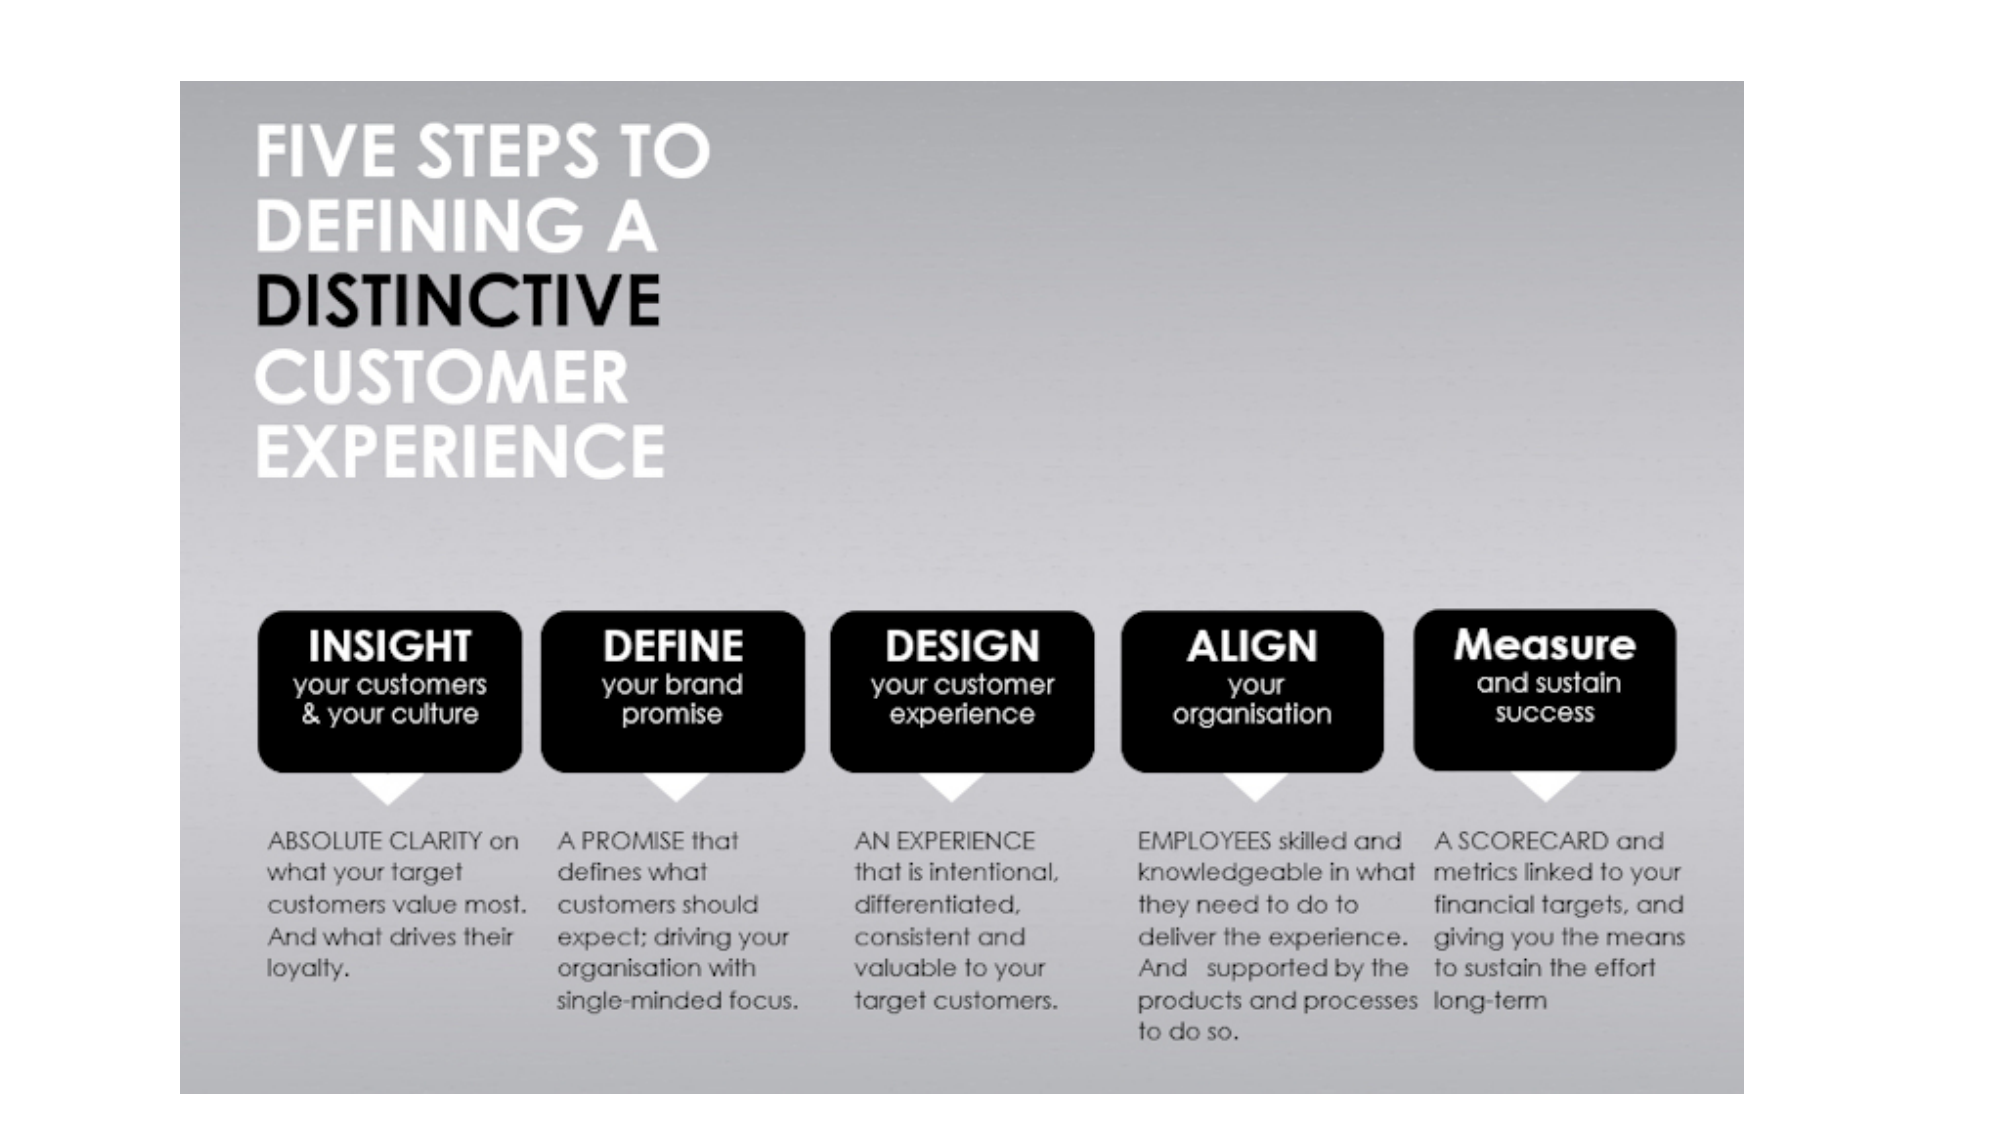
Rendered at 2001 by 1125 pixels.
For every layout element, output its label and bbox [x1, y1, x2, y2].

picture [180, 80, 1744, 1094]
